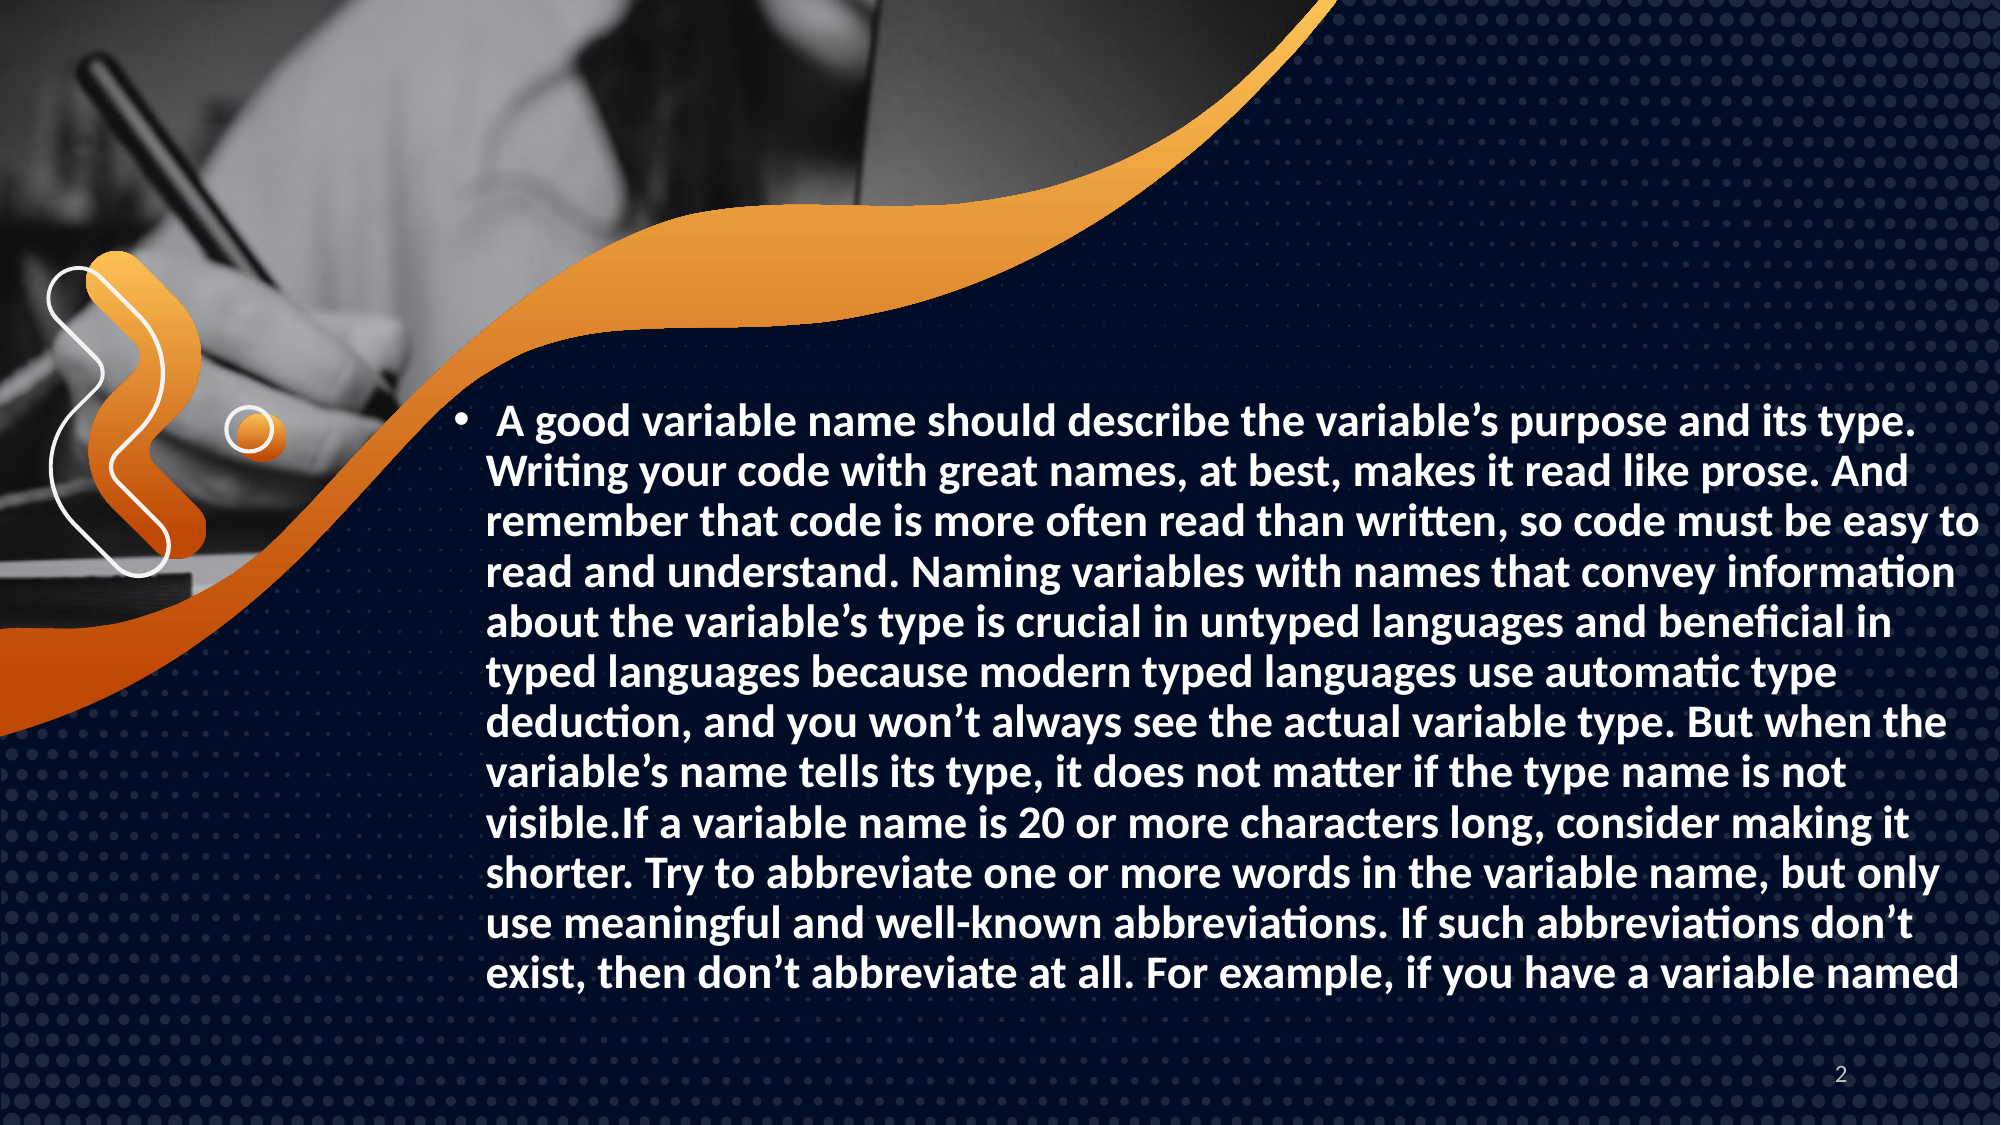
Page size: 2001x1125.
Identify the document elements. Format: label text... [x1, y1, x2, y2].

list A good variable name should describe the variable’s purpose and its type. Writing your code with great names, at best, makes it read like prose. And remember that code is more often read than written, so code must be easy to read and understand. Naming variables with names that convey information about the variable’s type is crucial in untyped languages and beneficial in typed languages because modern typed languages use automatic type deduction, and you won’t always see the actual variable type. But when the variable’s name tells its type, it does not matter if the type name is not visible.If a variable name is 20 or more characters long, consider making it shorter. Try to abbreviate one or more words in the variable name, but only use meaningful and well-known abbreviations. If such abbreviations don’t exist, then don’t abbreviate at all. For example, if you have a variable named [438, 388, 2000, 1060]
text_box [1328, 0, 1338, 12]
picture [0, 0, 1328, 655]
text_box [224, 405, 287, 462]
text_box [0, 655, 181, 737]
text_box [0, 334, 291, 495]
slide_number 2 [1412, 1042, 1863, 1103]
